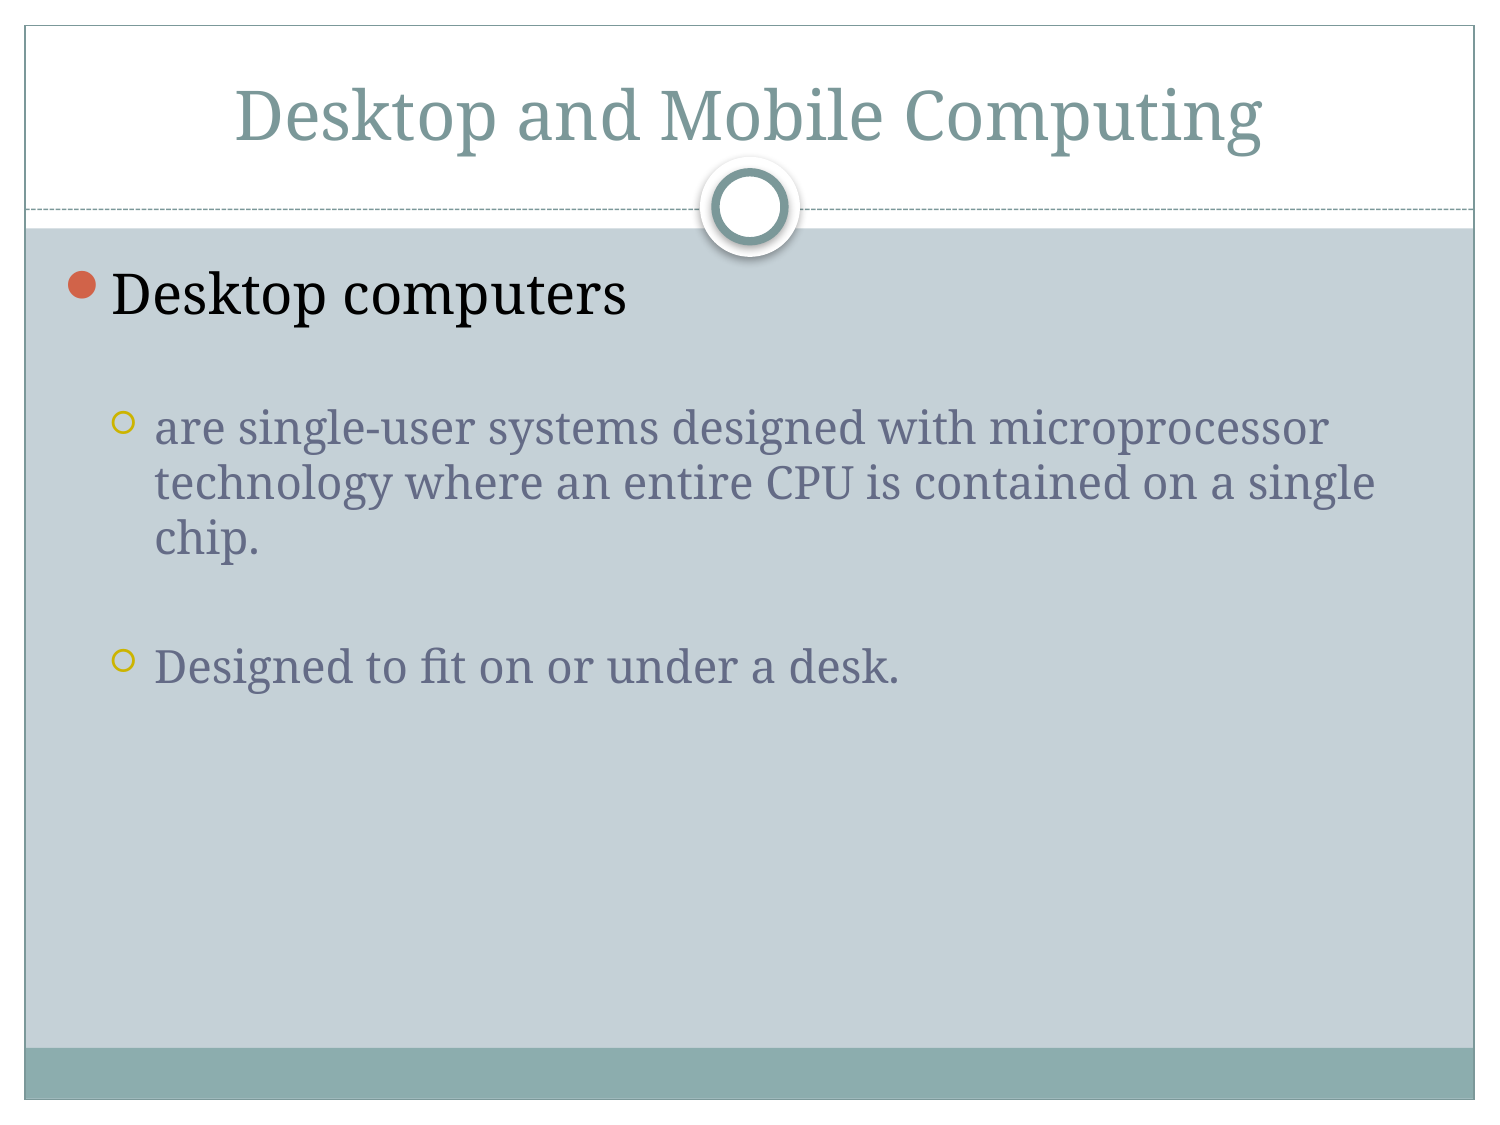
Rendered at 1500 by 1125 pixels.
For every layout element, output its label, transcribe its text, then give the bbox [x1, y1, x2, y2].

list Desktop computers are single-user systems designed with microprocessor technology where an entire CPU is contained on a single chip. Designed to fit on or under a desk. [49, 250, 1445, 1001]
title Desktop and Mobile Computing [49, 37, 1450, 162]
